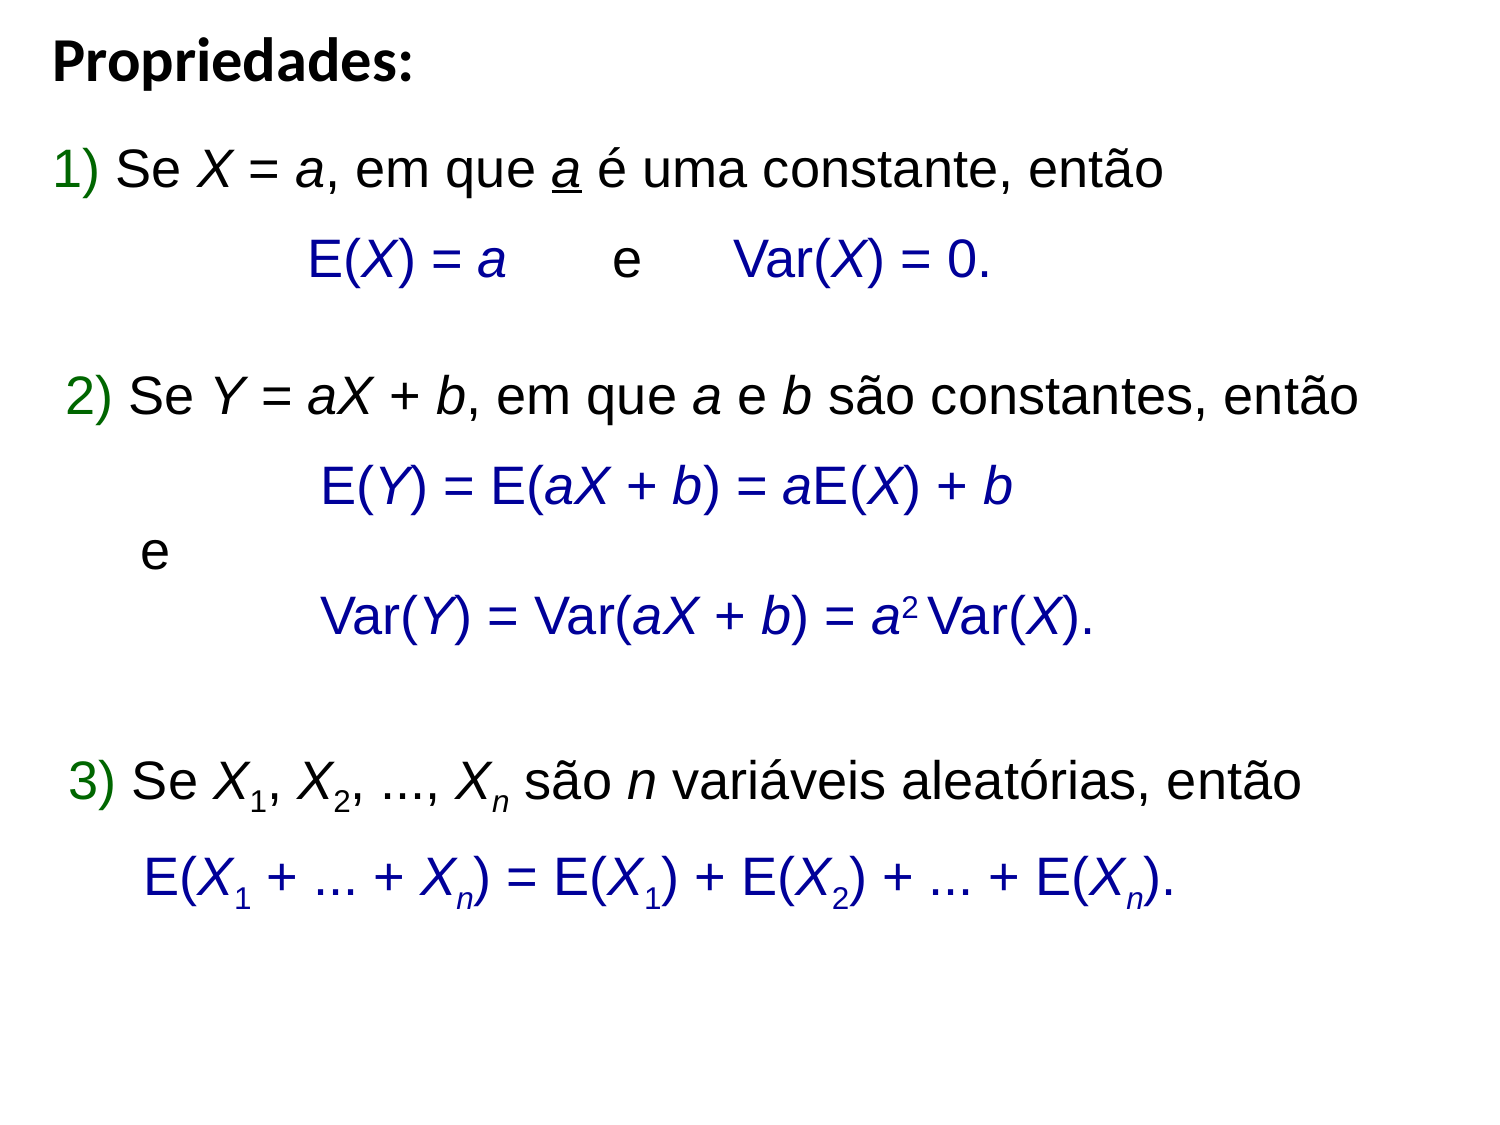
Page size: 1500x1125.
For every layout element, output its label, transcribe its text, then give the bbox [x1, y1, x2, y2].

text_box 1) Se X = a, em que a é uma constante, então E(X) = a e Var(X) = 0. [37, 125, 1200, 363]
text_box 3) Se X1, X2, ..., Xn são n variáveis aleatórias, então E(X1 + ... + Xn) = E(X1) + E(X2) + ... + E(Xn). [53, 737, 1375, 937]
text_box Propriedades: [37, 11, 913, 102]
text_box 2) Se Y = aX + b, em que a e b são constantes, então E(Y) = E(aX + b) = aE(X) + b e Var(Y) = Var(aX + b) = a2 Var(X). [50, 353, 1438, 700]
